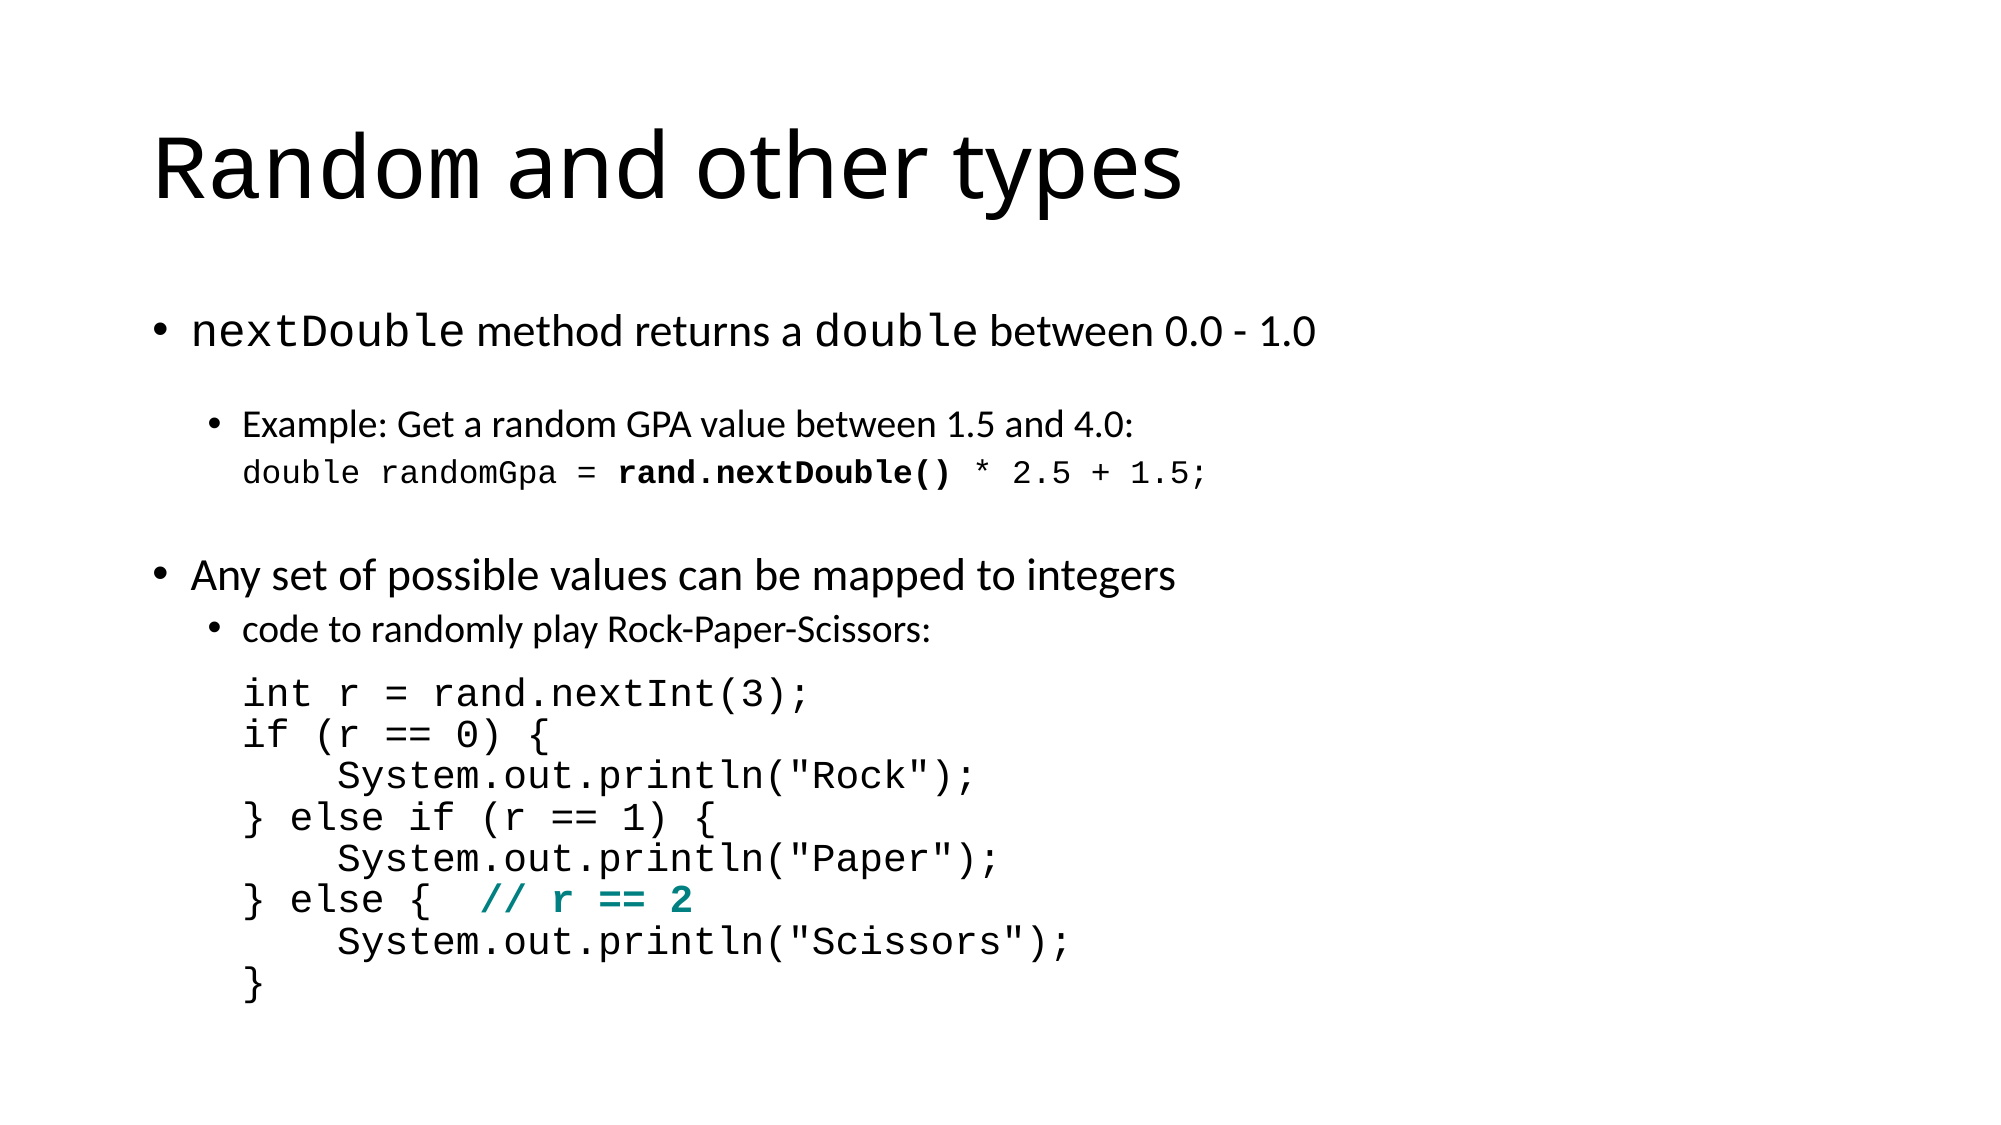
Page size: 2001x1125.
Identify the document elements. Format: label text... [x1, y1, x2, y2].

title Random and other types [137, 59, 1863, 278]
list nextDouble method returns a double between 0.0 - 1.0 Example: Get a random GPA value between 1.5 and 4.0: double randomGpa = rand.nextDouble() * 2.5 + 1.5; Any set of possible values can be mapped to integers code to randomly play Rock-Paper-Scissors: int r = rand.nextInt(3); if (r == 0) { System.out.println("Rock"); } else if (r == 1) { System.out.println("Paper"); } else { // r == 2 System.out.println("Scissors"); } [137, 299, 1863, 1014]
